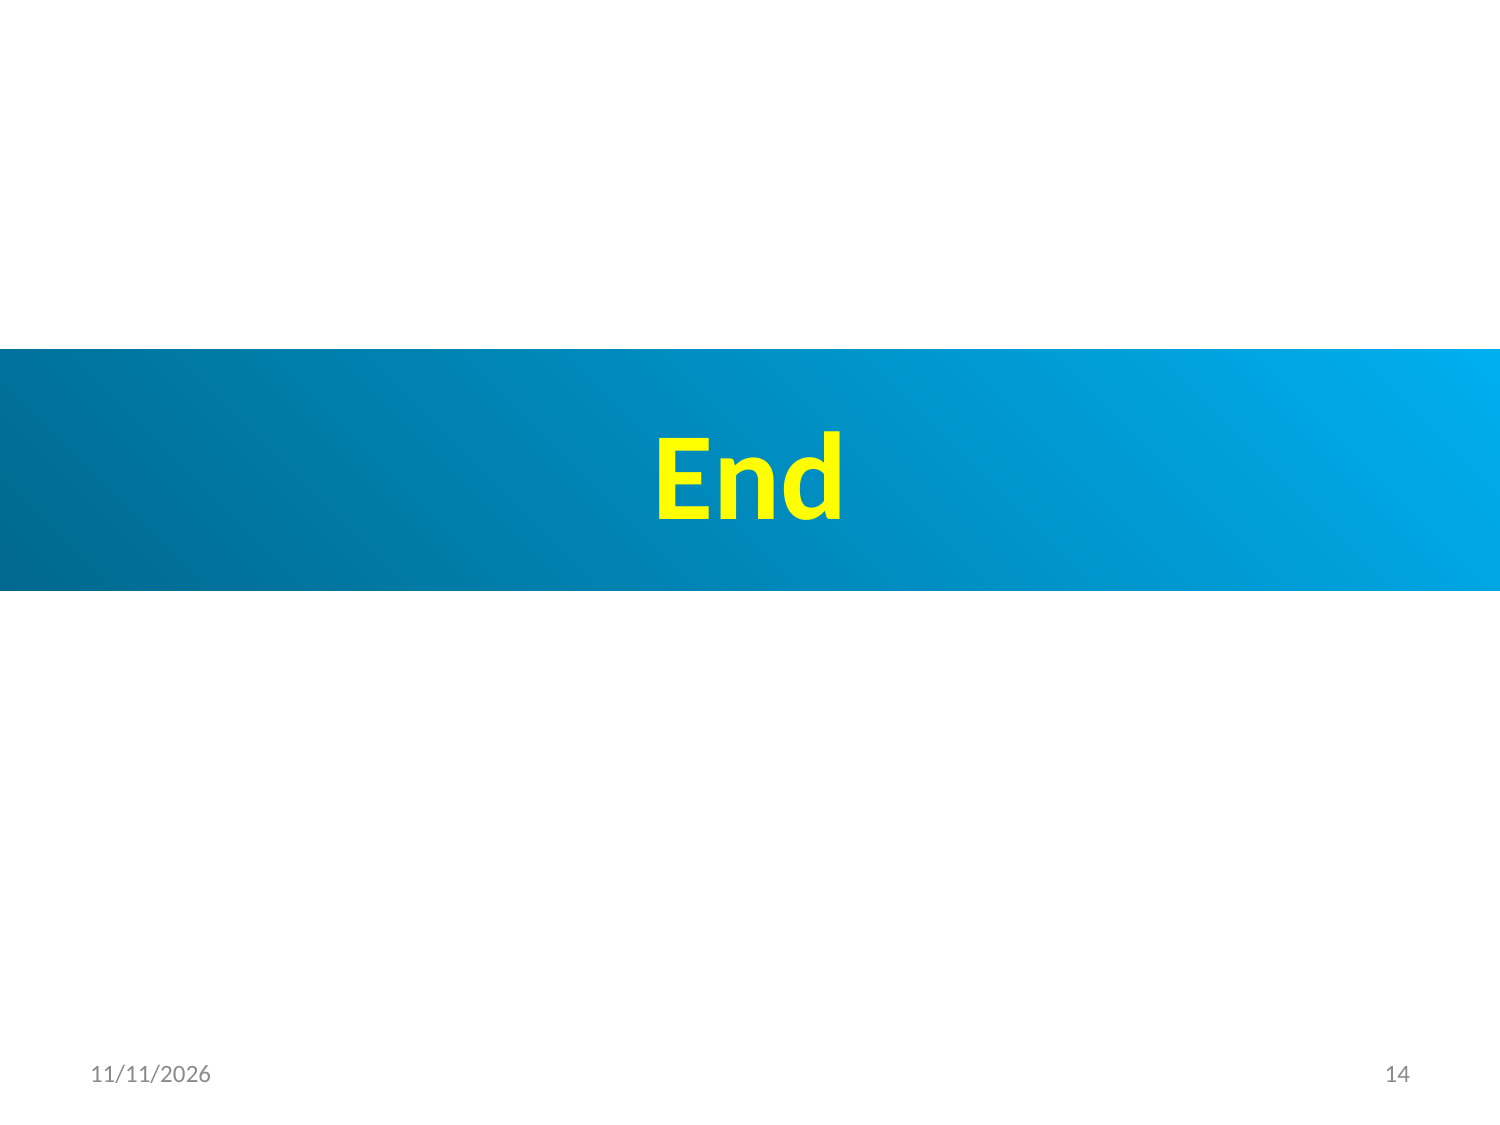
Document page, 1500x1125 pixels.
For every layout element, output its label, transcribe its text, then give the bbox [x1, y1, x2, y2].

slide_number 14 [1074, 1042, 1425, 1103]
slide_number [75, 1042, 425, 1103]
title End [0, 349, 1500, 591]
